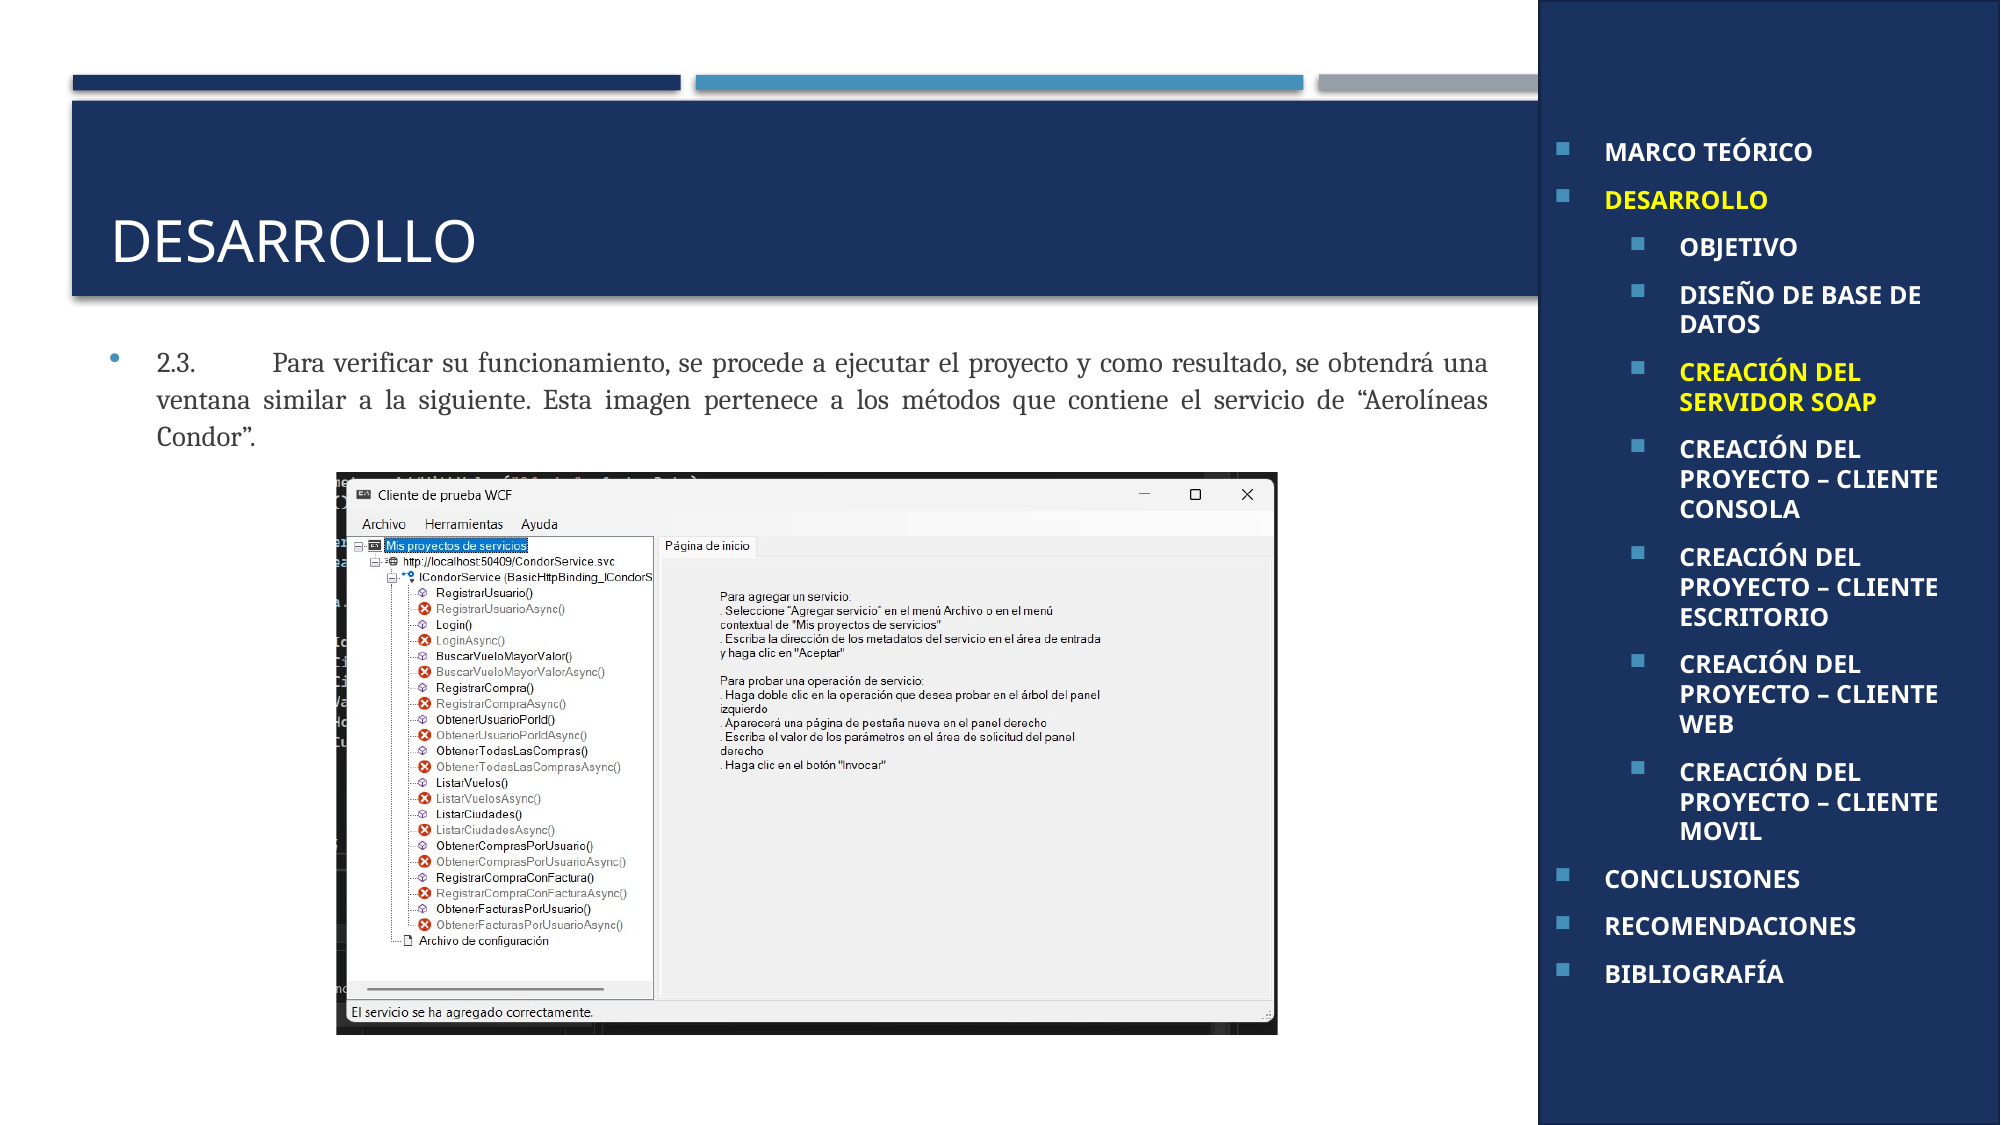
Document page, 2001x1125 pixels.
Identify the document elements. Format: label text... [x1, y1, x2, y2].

text_box MARCO TEÓRICO DESARROLLO OBJETIVO DISEÑO DE BASE DE DATOS CREACIÓN DEL SERVIDOR SOAP CREACIÓN DEL PROYECTO – CLIENTE CONSOLA CREACIÓN DEL PROYECTO – CLIENTE ESCRITORIO CREACIÓN DEL PROYECTO – CLIENTE WEB CREACIÓN DEL PROYECTO – CLIENTE MOVIL CONCLUSIONES RECOMENDACIONES BIBLIOGRAFÍA [1538, 0, 2000, 1125]
picture [335, 471, 1279, 1036]
list 2.3. Para verificar su funcionamiento, se procede a ejecutar el proyecto y como resultado, se obtendrá una ventana similar a la siguiente. Esta imagen pertenece a los métodos que contiene el servicio de “Aerolíneas Condor”. [95, 333, 1505, 460]
title DESARROLLO [95, 115, 1538, 282]
